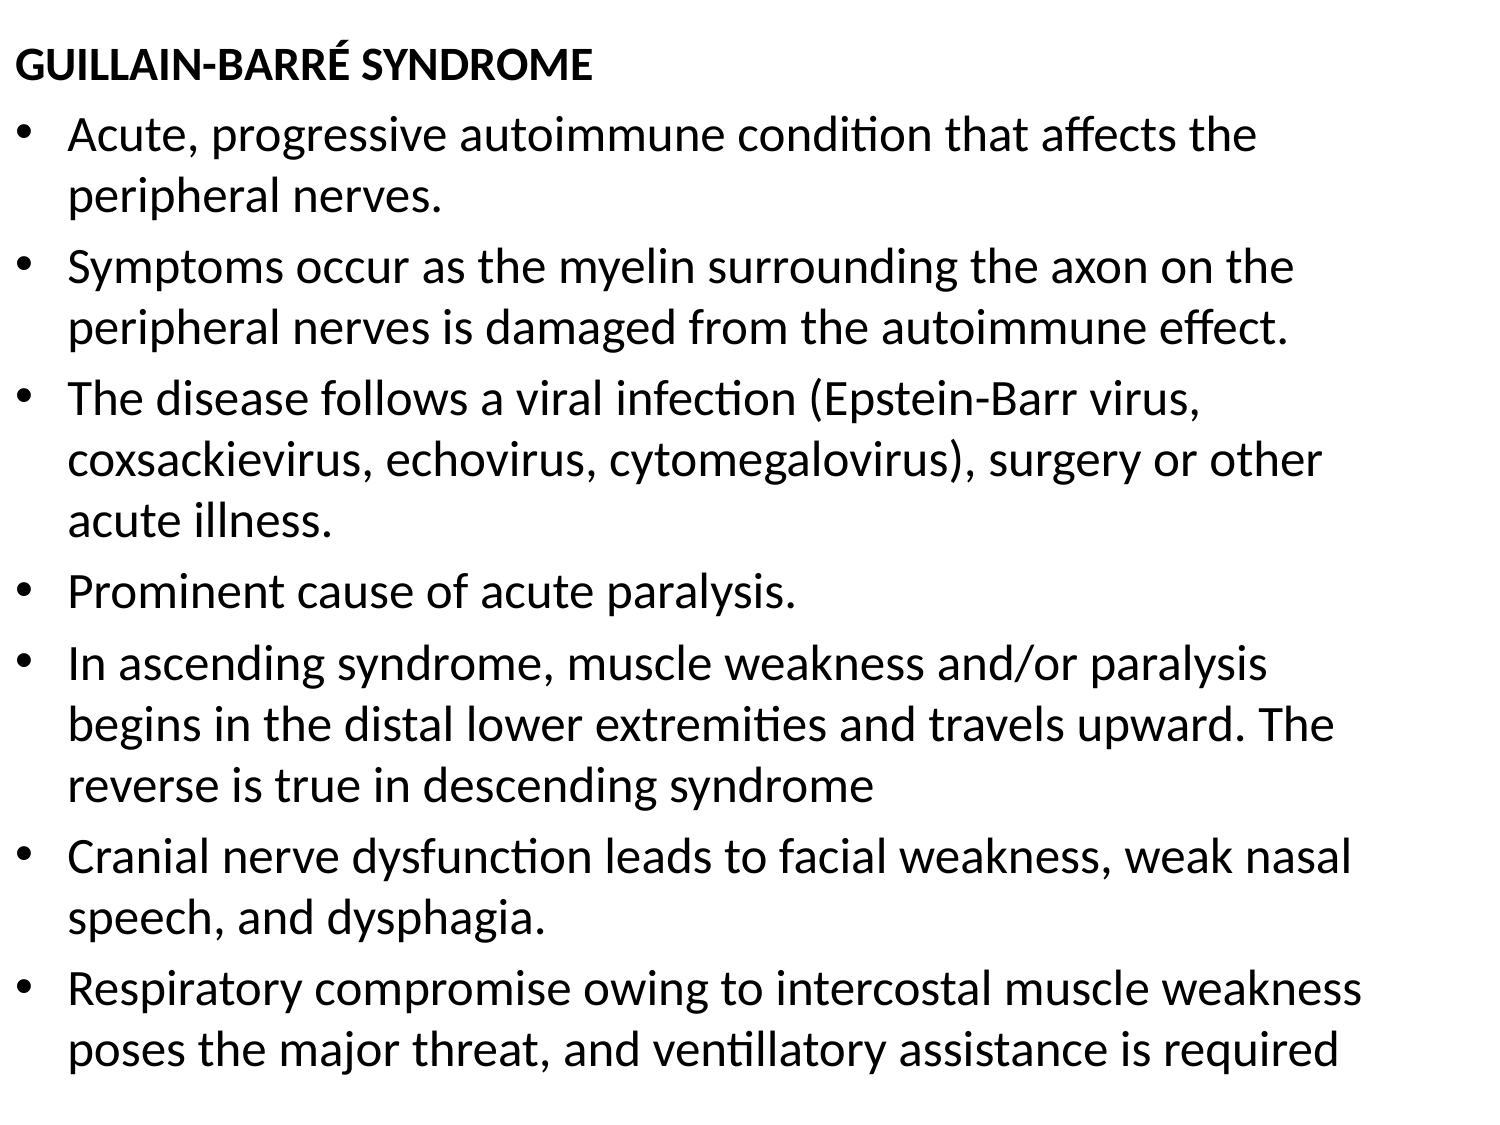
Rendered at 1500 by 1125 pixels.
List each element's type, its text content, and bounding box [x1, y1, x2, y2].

list GUILLAIN-BARRÉ SYNDROME Acute, progressive autoimmune condition that affects the peripheral nerves. Symptoms occur as the myelin surrounding the axon on the peripheral nerves is damaged from the autoimmune effect. The disease follows a viral infection (Epstein-Barr virus, coxsackievirus, echovirus, cytomegalovirus), surgery or other acute illness. Prominent cause of acute paralysis. In ascending syndrome, muscle weakness and/or paralysis begins in the distal lower extremities and travels upward. The reverse is true in descending syndrome Cranial nerve dysfunction leads to facial weakness, weak nasal speech, and dysphagia. Respiratory compromise owing to intercostal muscle weakness poses the major threat, and ventillatory assistance is required [0, 24, 1413, 1088]
